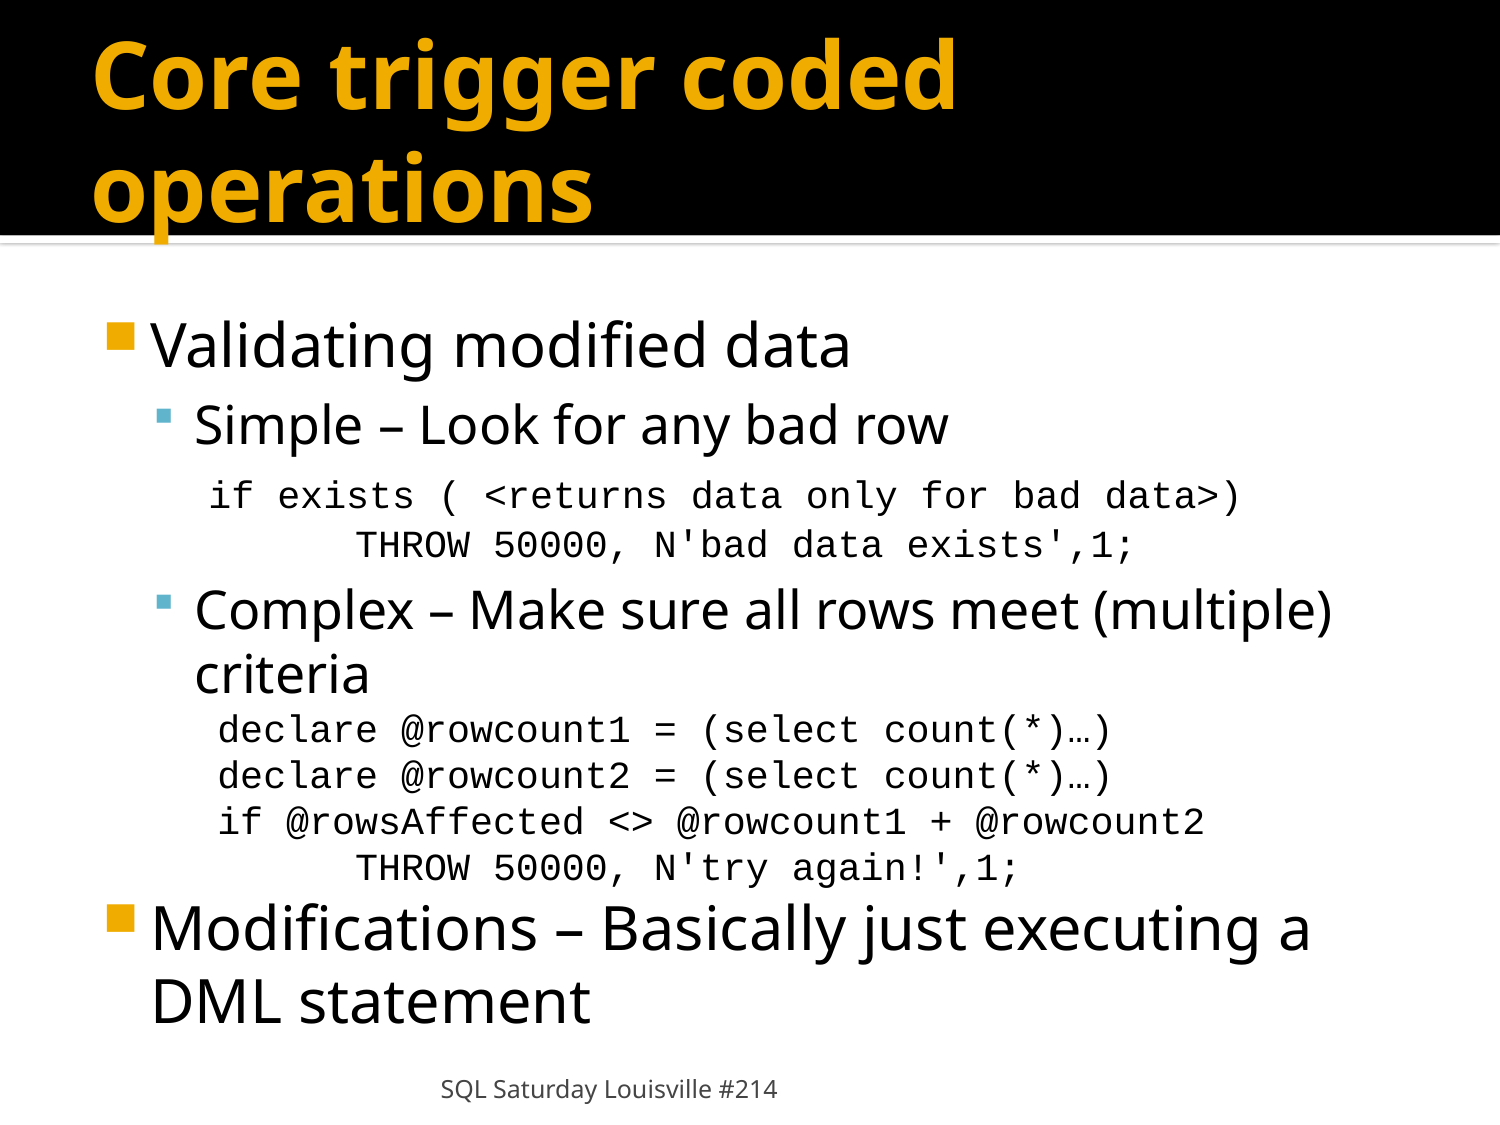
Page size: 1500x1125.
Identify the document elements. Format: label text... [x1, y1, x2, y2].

footer SQL Saturday Louisville #214 [433, 1062, 1337, 1108]
list Validating modified data Simple – Look for any bad row if exists ( <returns data only for bad data>) THROW 50000, N'bad data exists',1; Complex – Make sure all rows meet (multiple) criteria declare @rowcount1 = (select count(*)…) declare @rowcount2 = (select count(*)…) if @rowsAffected <> @rowcount1 + @rowcount2 THROW 50000, N'try again!',1; Modifications – Basically just executing a DML statement [75, 291, 1425, 1050]
title Core trigger coded operations [75, 25, 1425, 231]
